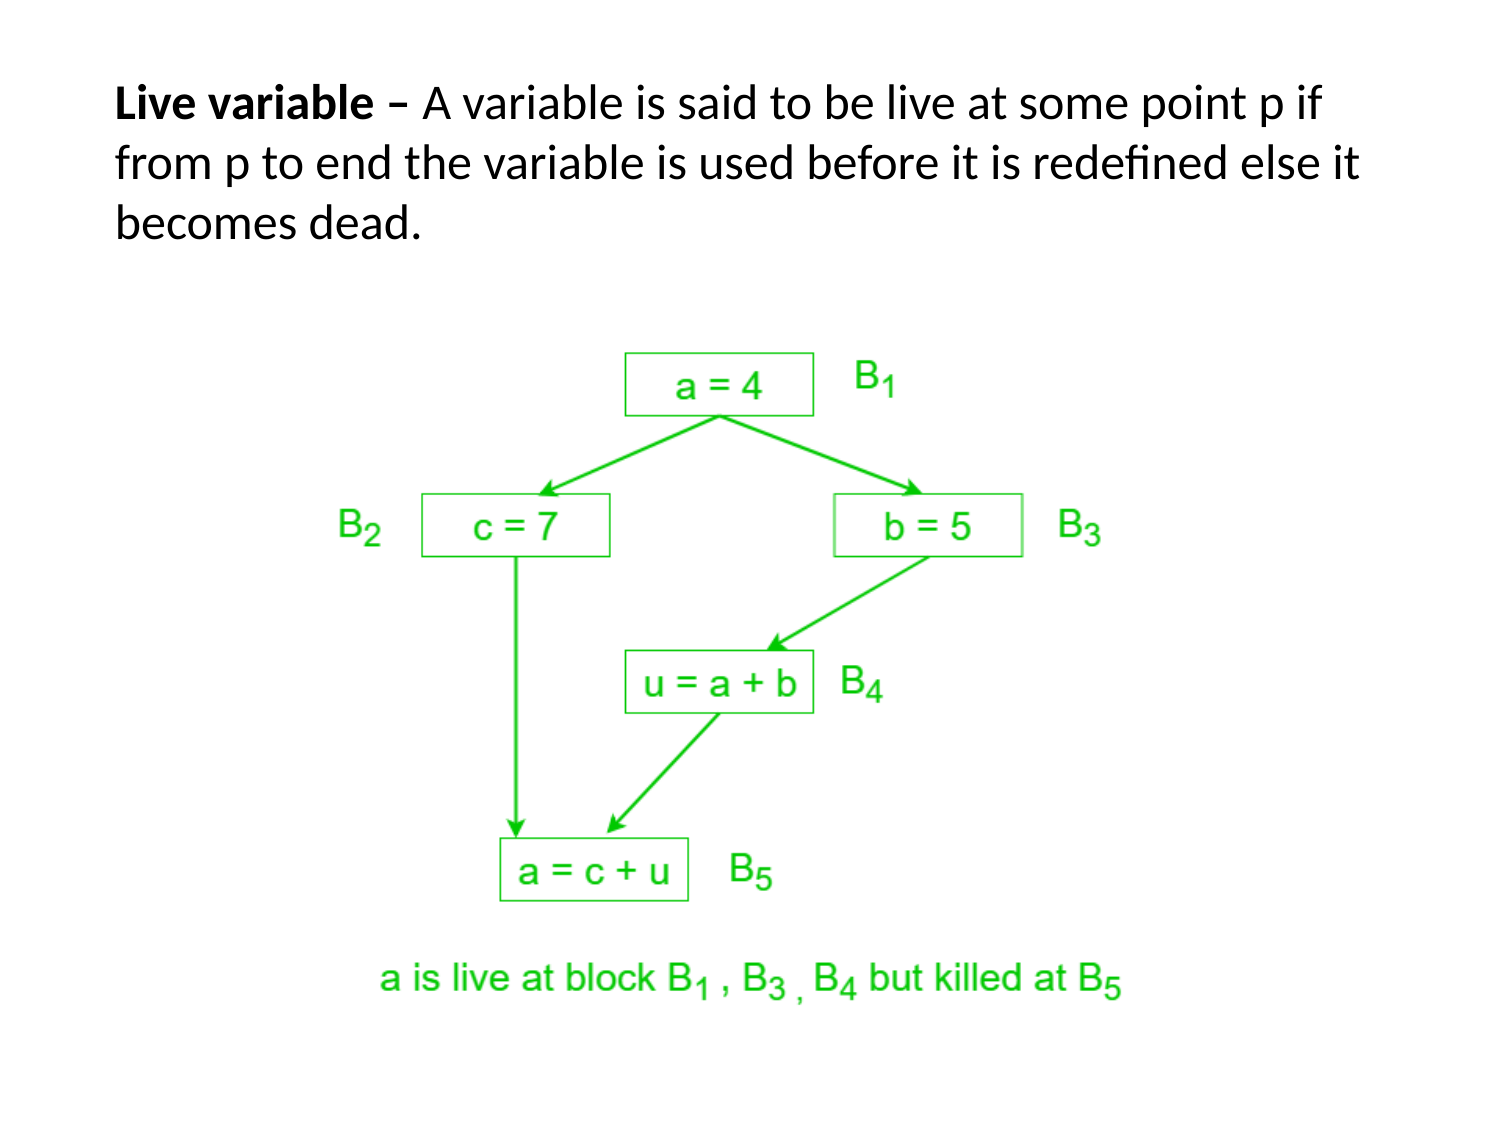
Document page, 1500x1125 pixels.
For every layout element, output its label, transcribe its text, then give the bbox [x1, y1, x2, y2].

picture [312, 337, 1190, 1027]
text_box Live variable – A variable is said to be live at some point p if from p to end the variable is used before it is redefined else it becomes dead. [99, 62, 1413, 318]
